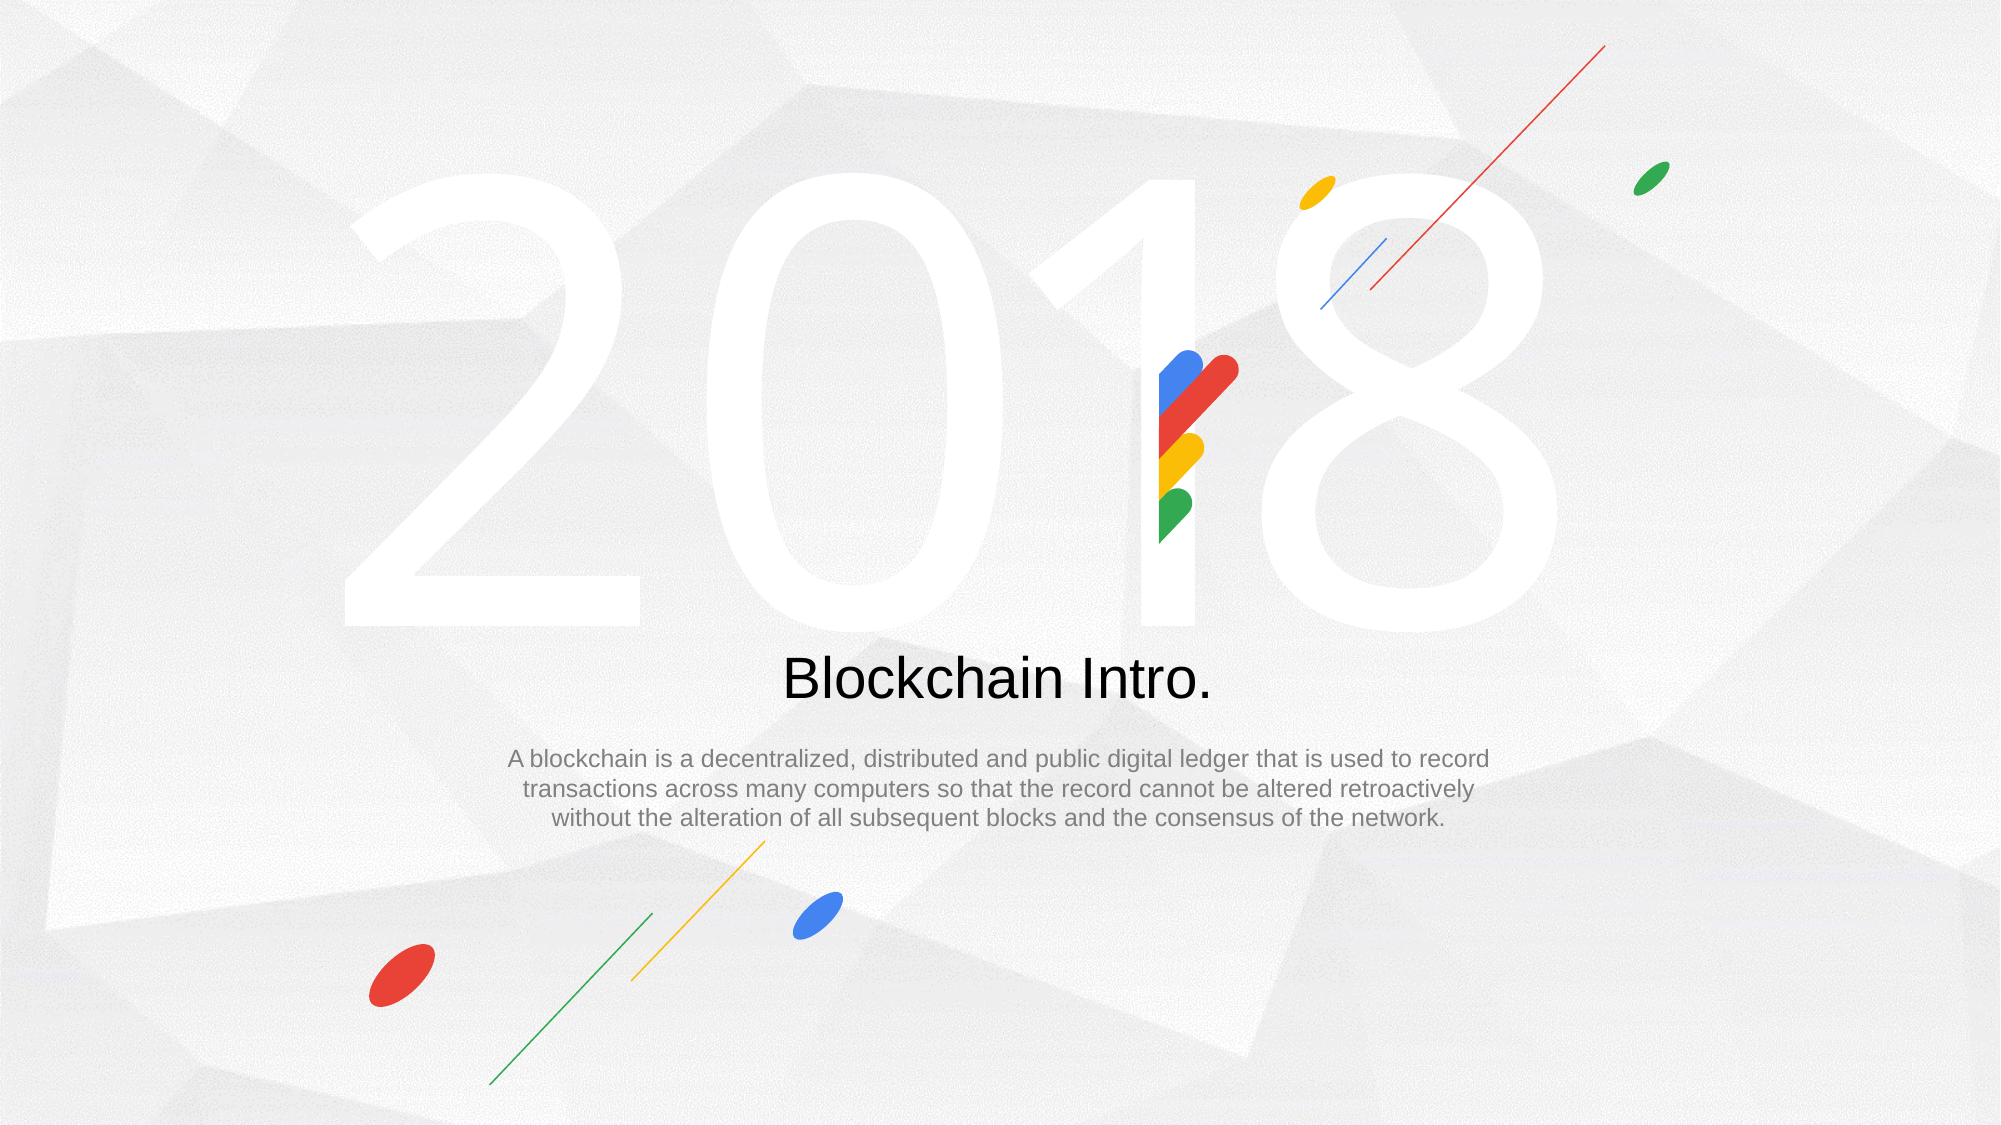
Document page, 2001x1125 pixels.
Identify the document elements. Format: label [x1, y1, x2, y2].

text_box [489, 913, 653, 1085]
text_box [1320, 238, 1387, 310]
text_box [631, 840, 766, 981]
picture [0, 0, 2001, 1125]
text_box [1153, 341, 1206, 542]
text_box [1370, 45, 1606, 290]
